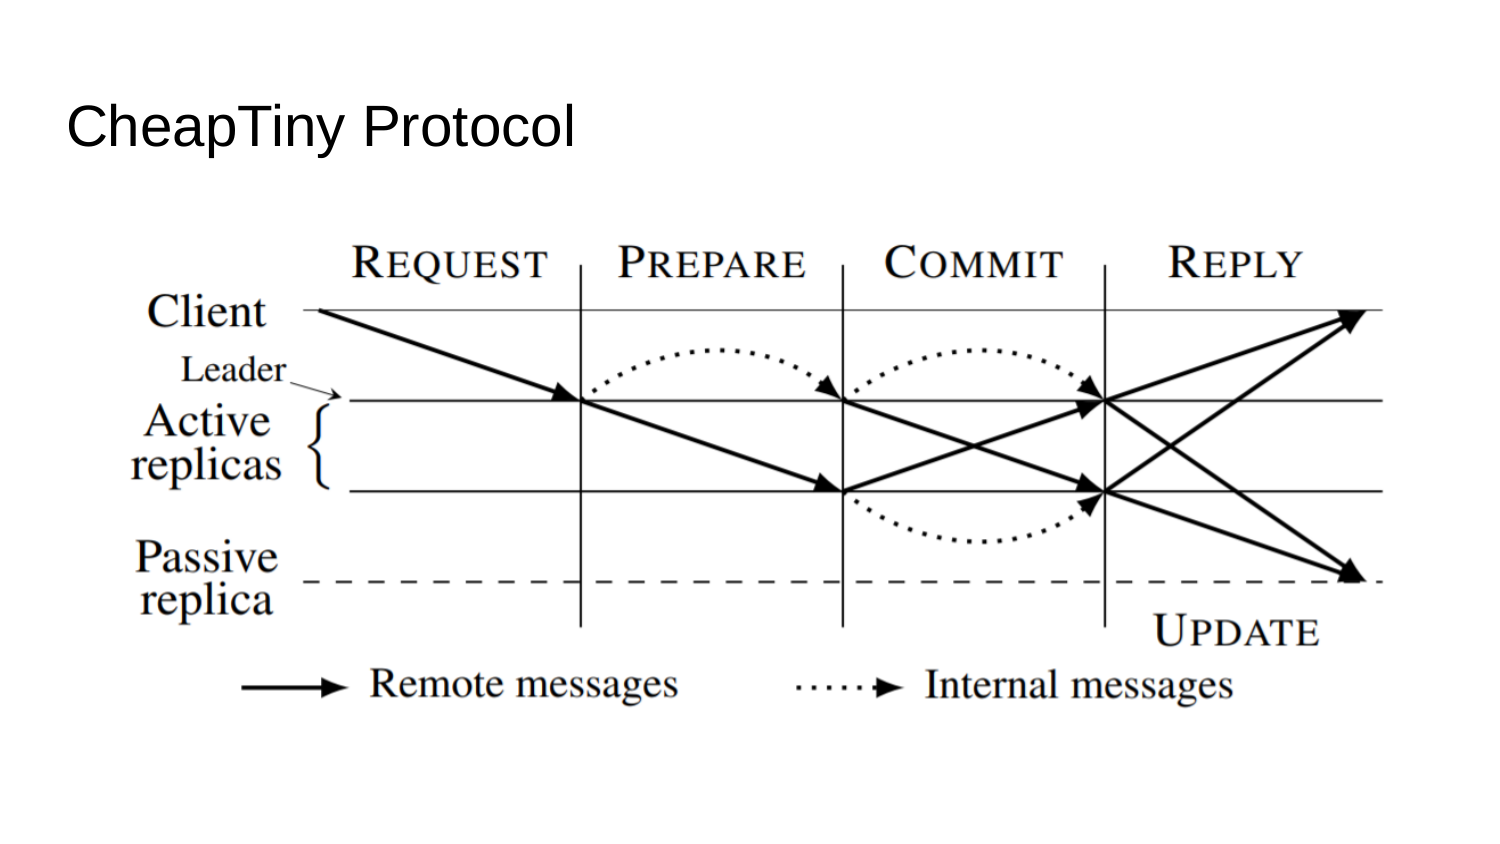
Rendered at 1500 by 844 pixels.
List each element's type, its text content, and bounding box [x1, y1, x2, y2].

picture [98, 217, 1402, 752]
title CheapTiny Protocol [51, 72, 1449, 167]
